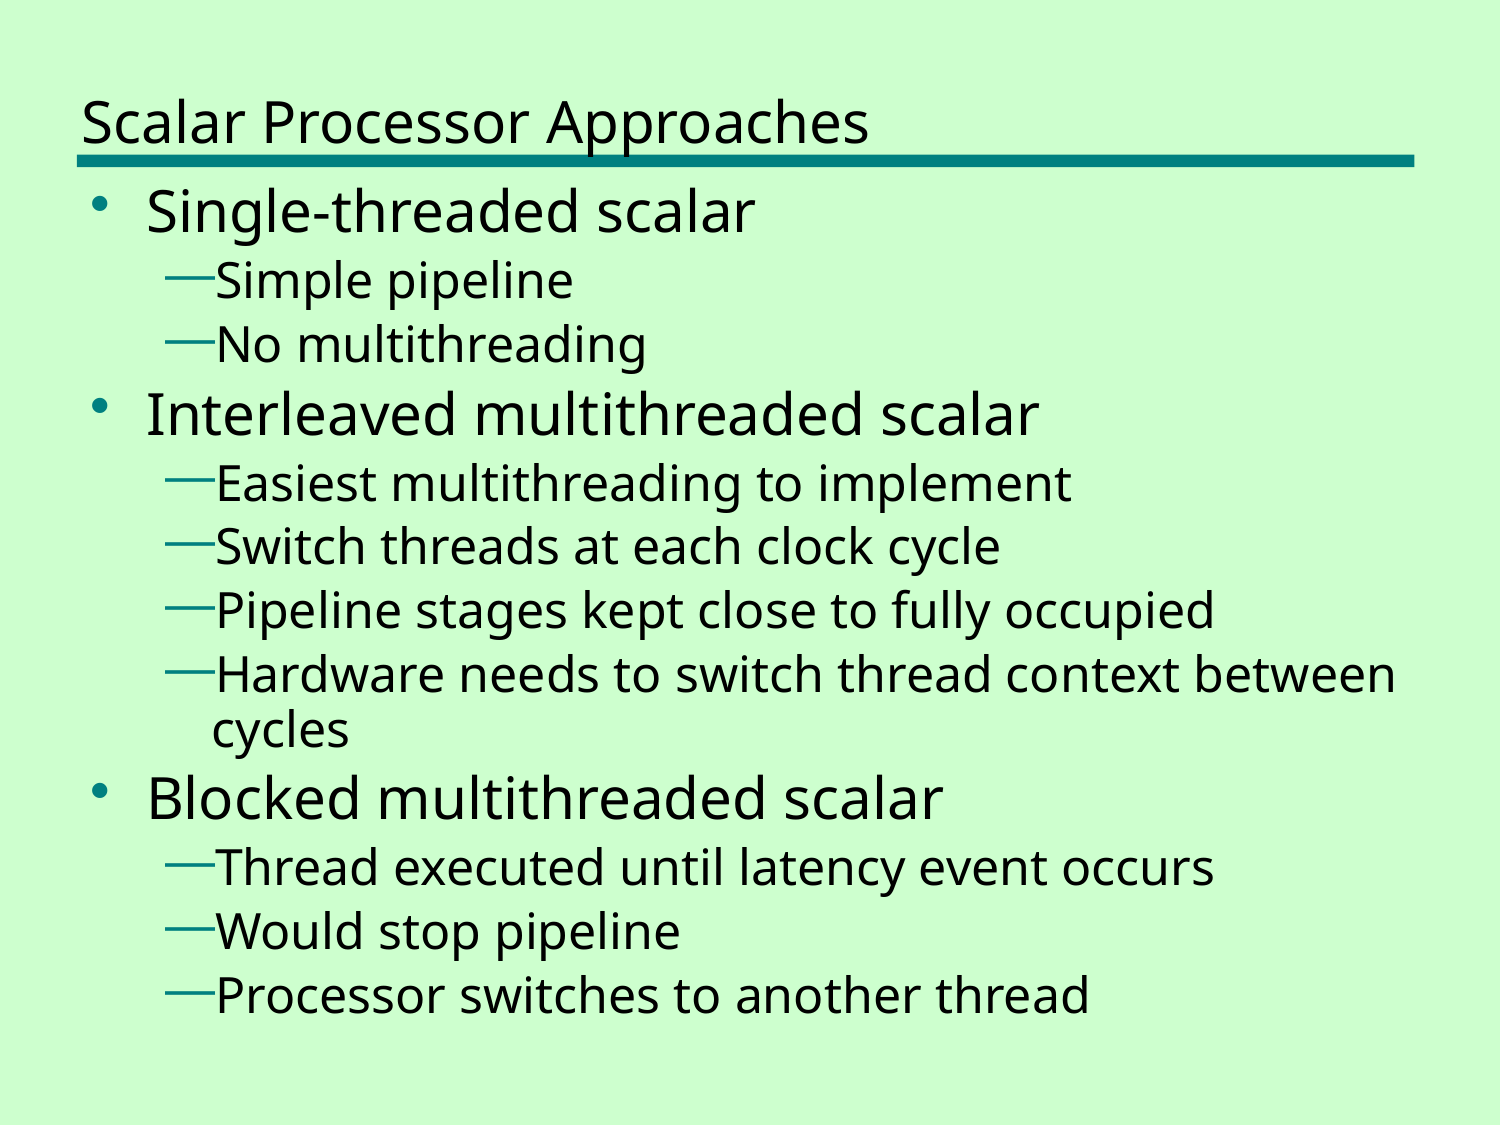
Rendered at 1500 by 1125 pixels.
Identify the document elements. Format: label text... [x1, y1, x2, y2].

list Single-threaded scalar Simple pipeline No multithreading Interleaved multithreaded scalar Easiest multithreading to implement Switch threads at each clock cycle Pipeline stages kept close to fully occupied Hardware needs to switch thread context between cycles Blocked multithreaded scalar Thread executed until latency event occurs Would stop pipeline Processor switches to another thread [74, 174, 1417, 1101]
title Scalar Processor Approaches [66, 24, 1413, 163]
